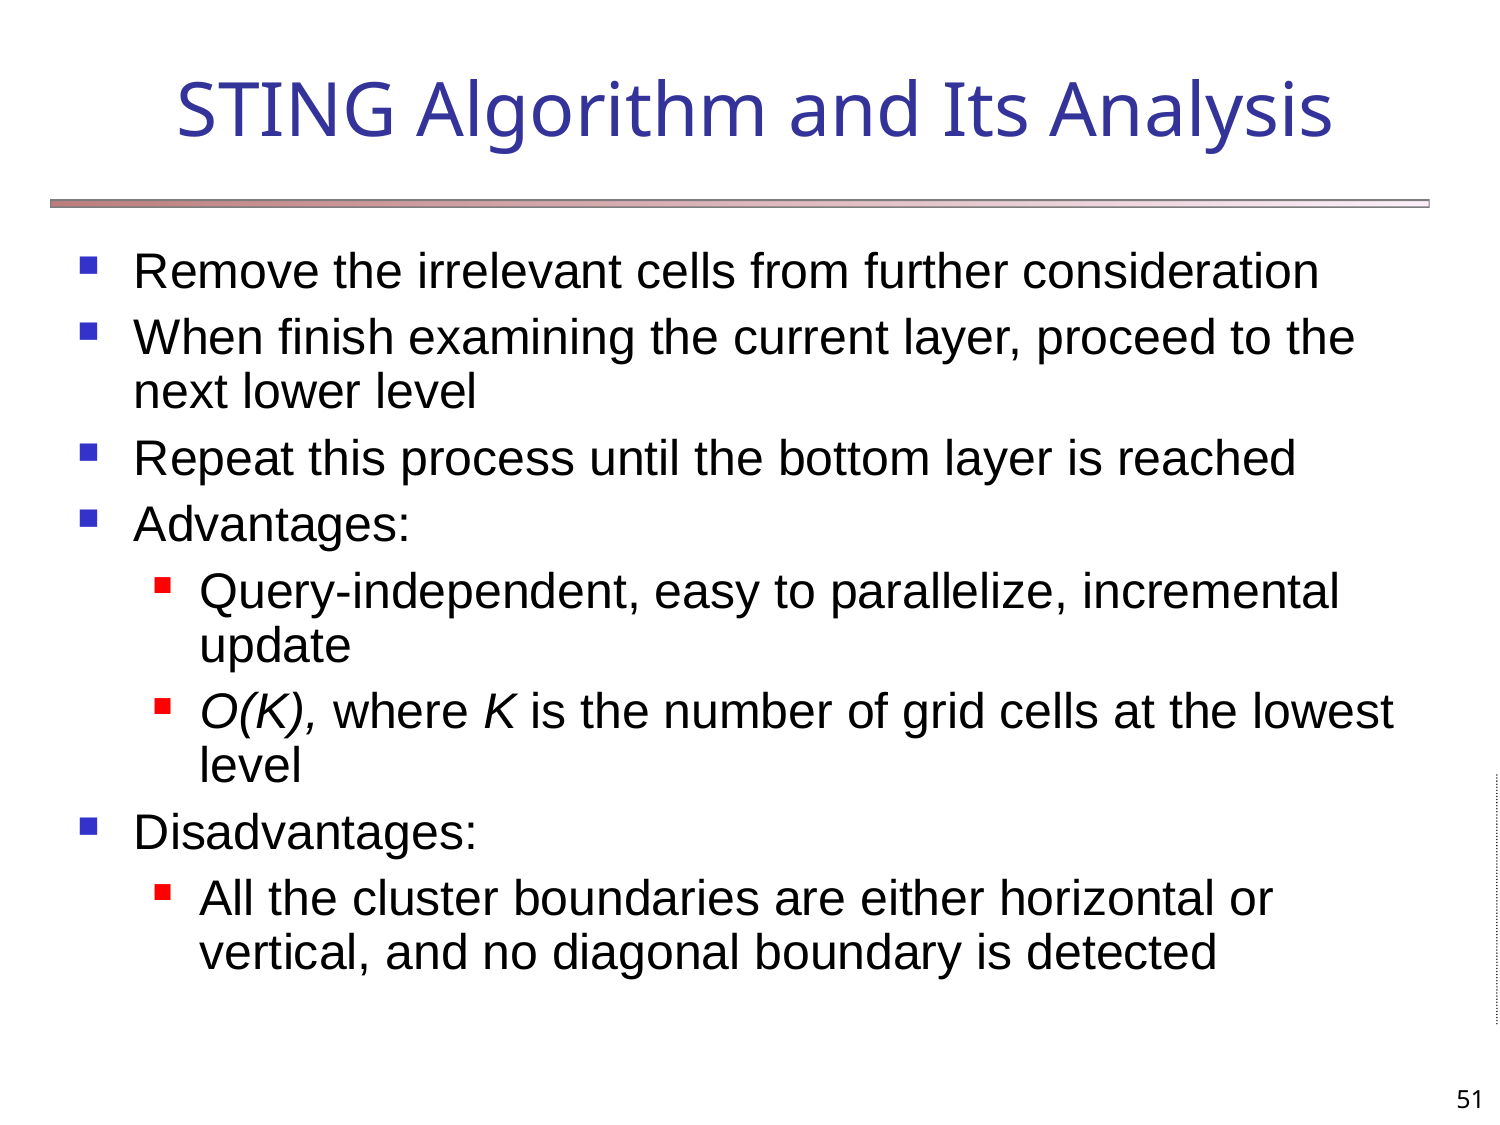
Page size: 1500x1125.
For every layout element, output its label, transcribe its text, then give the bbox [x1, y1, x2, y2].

title STING Algorithm and Its Analysis [50, 37, 1463, 175]
slide_number 51 [1187, 1062, 1500, 1125]
list Remove the irrelevant cells from further consideration When finish examining the current layer, proceed to the next lower level Repeat this process until the bottom layer is reached Advantages: Query-independent, easy to parallelize, incremental update O(K), where K is the number of grid cells at the lowest level Disadvantages: All the cluster boundaries are either horizontal or vertical, and no diagonal boundary is detected [62, 237, 1425, 1050]
